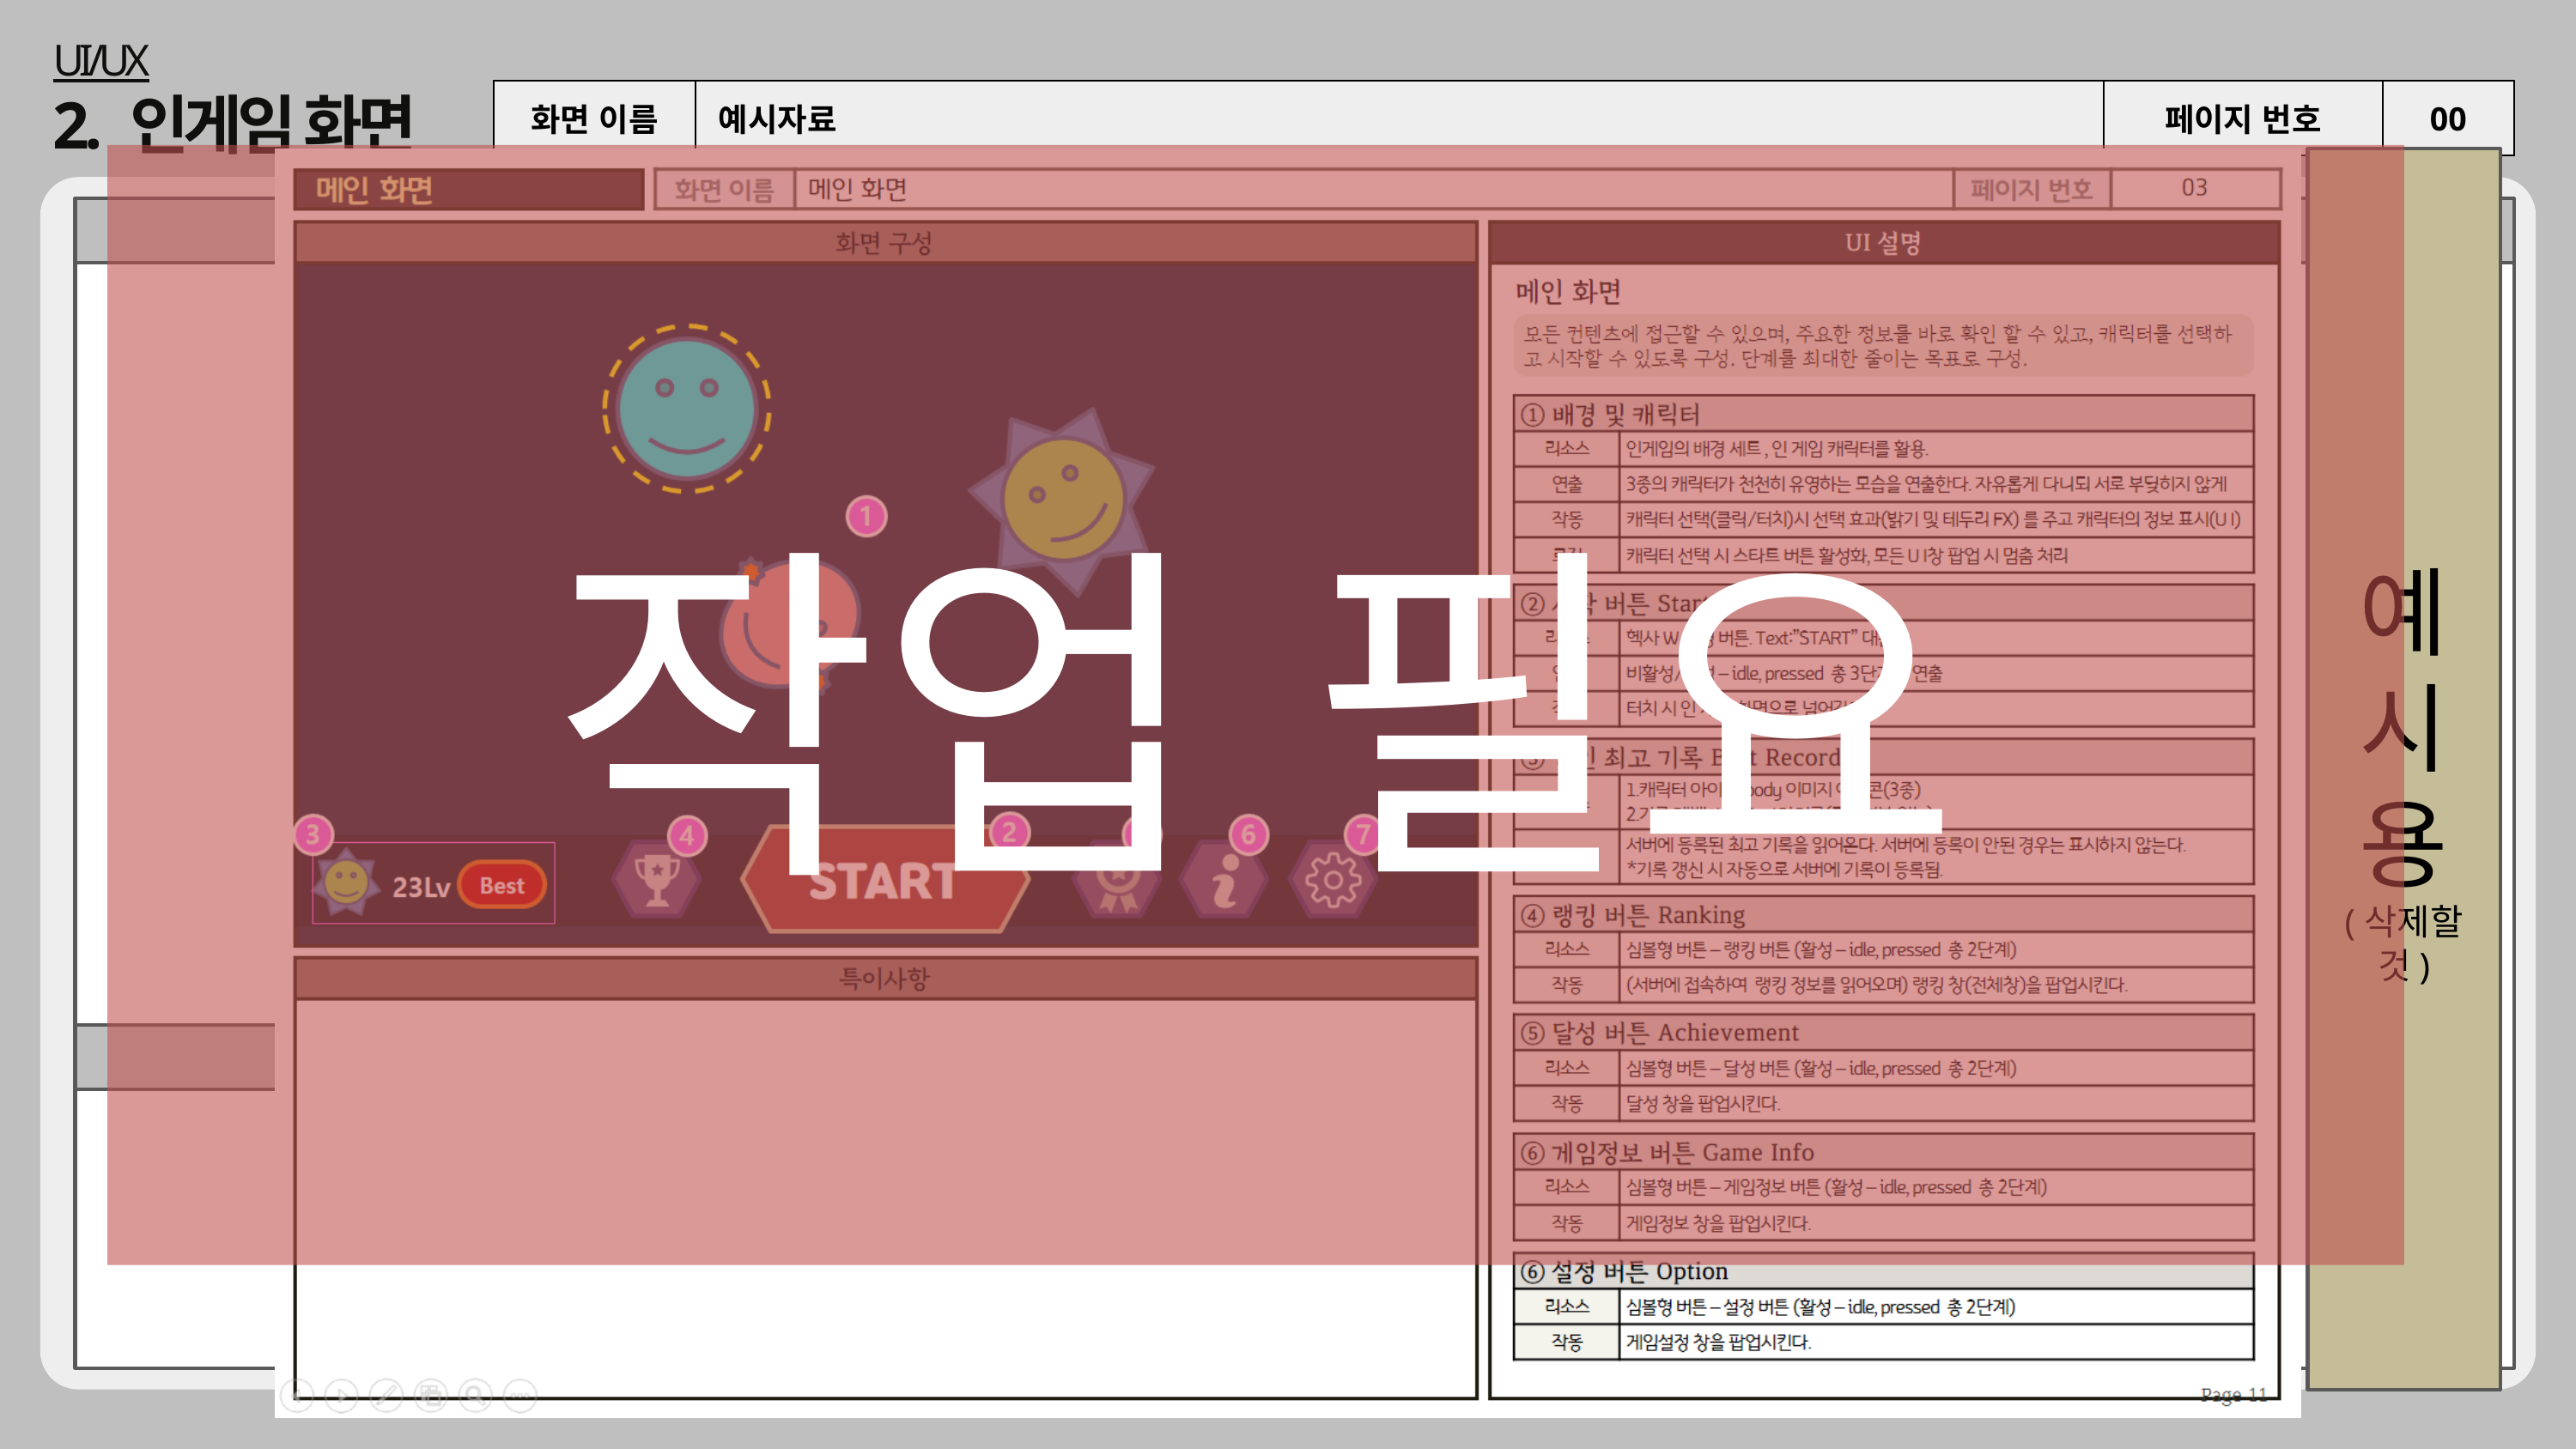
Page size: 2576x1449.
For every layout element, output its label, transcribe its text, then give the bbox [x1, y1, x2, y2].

text_box [38, 175, 269, 1391]
text_box [73, 1091, 269, 1370]
text_box UI/UX 2. 인게임 화면 [39, 26, 848, 168]
text_box 작업 필요 [106, 143, 2406, 1267]
text_box [2502, 175, 2538, 1391]
text_box [2502, 261, 2516, 1370]
table_header 예시자료 [696, 82, 2103, 143]
text_box [73, 264, 106, 1023]
text_box 예시용 (삭제할것) [2306, 147, 2502, 1391]
table_header 화면 이름 [495, 82, 695, 143]
table_header 페이지 번호 [2105, 82, 2382, 143]
text_box 화면 구성 [73, 197, 106, 264]
text_box 특이사항 [73, 1023, 106, 1091]
text_box 설명 [2502, 197, 2516, 261]
picture [274, 149, 2302, 1418]
table_header 00 [2384, 82, 2513, 155]
